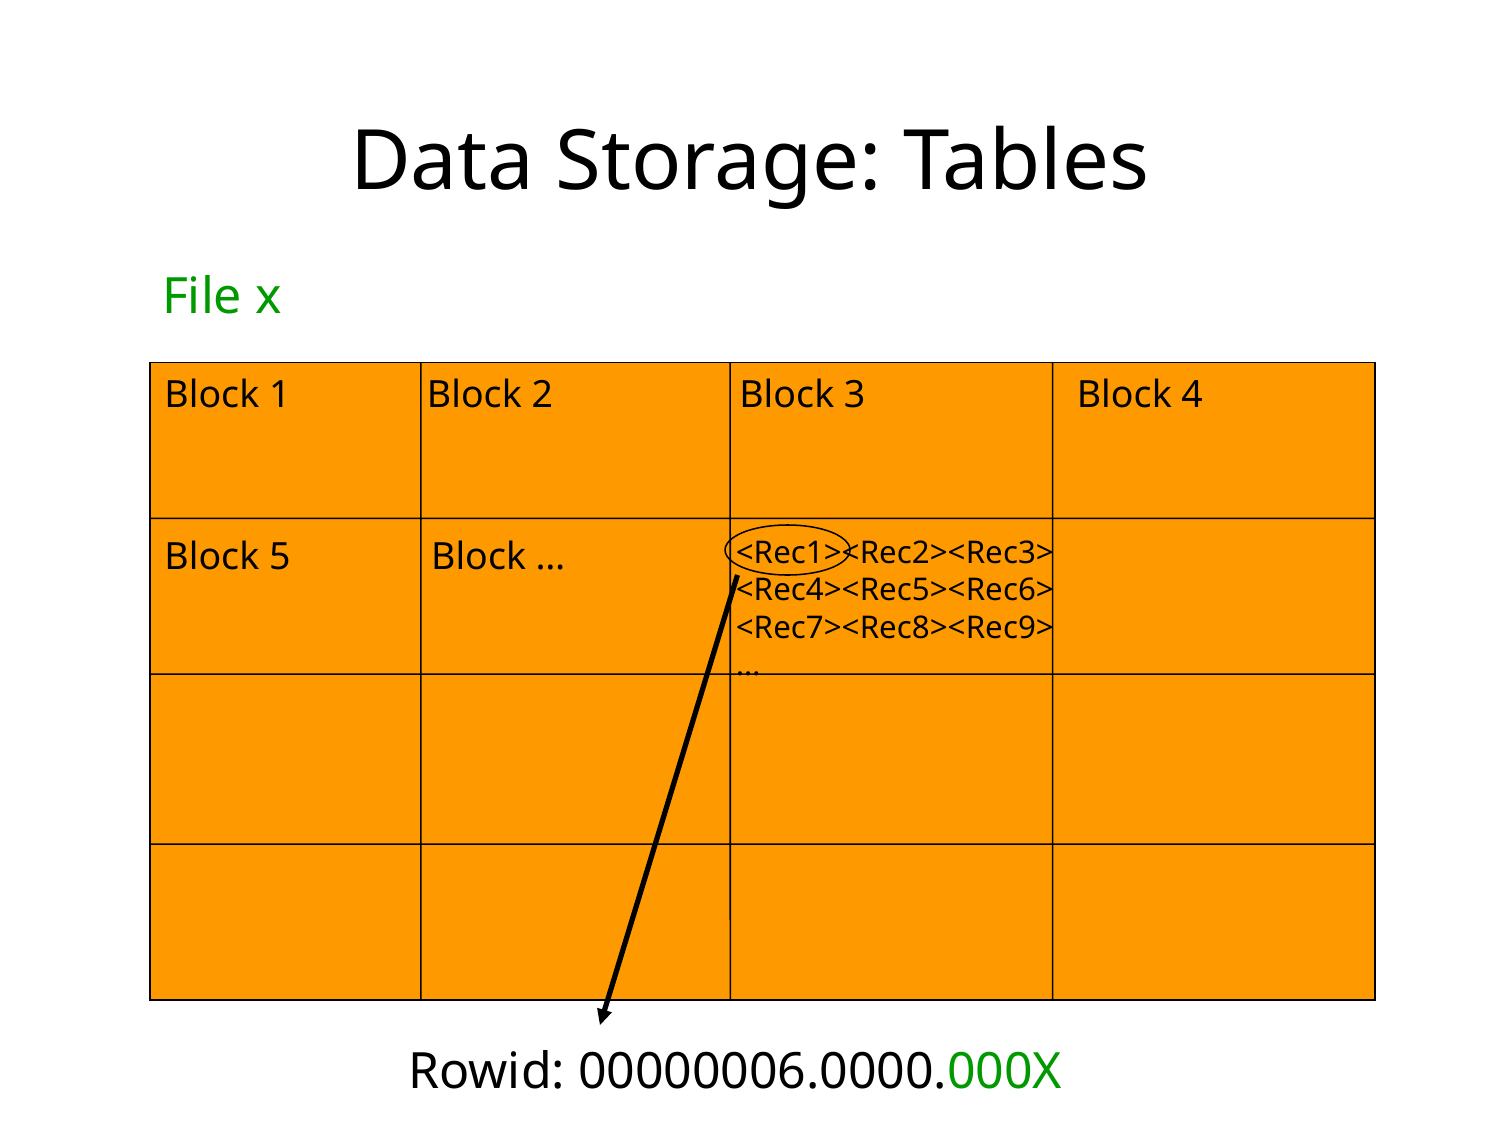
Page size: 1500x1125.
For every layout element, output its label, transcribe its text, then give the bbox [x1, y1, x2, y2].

text_box [597, 1000, 610, 1025]
title Data Storage: Tables [112, 99, 1388, 213]
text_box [149, 362, 1375, 1000]
text_box Rowid: 00000006.0000.000X [393, 1031, 1077, 1107]
text_box File x [147, 256, 297, 332]
